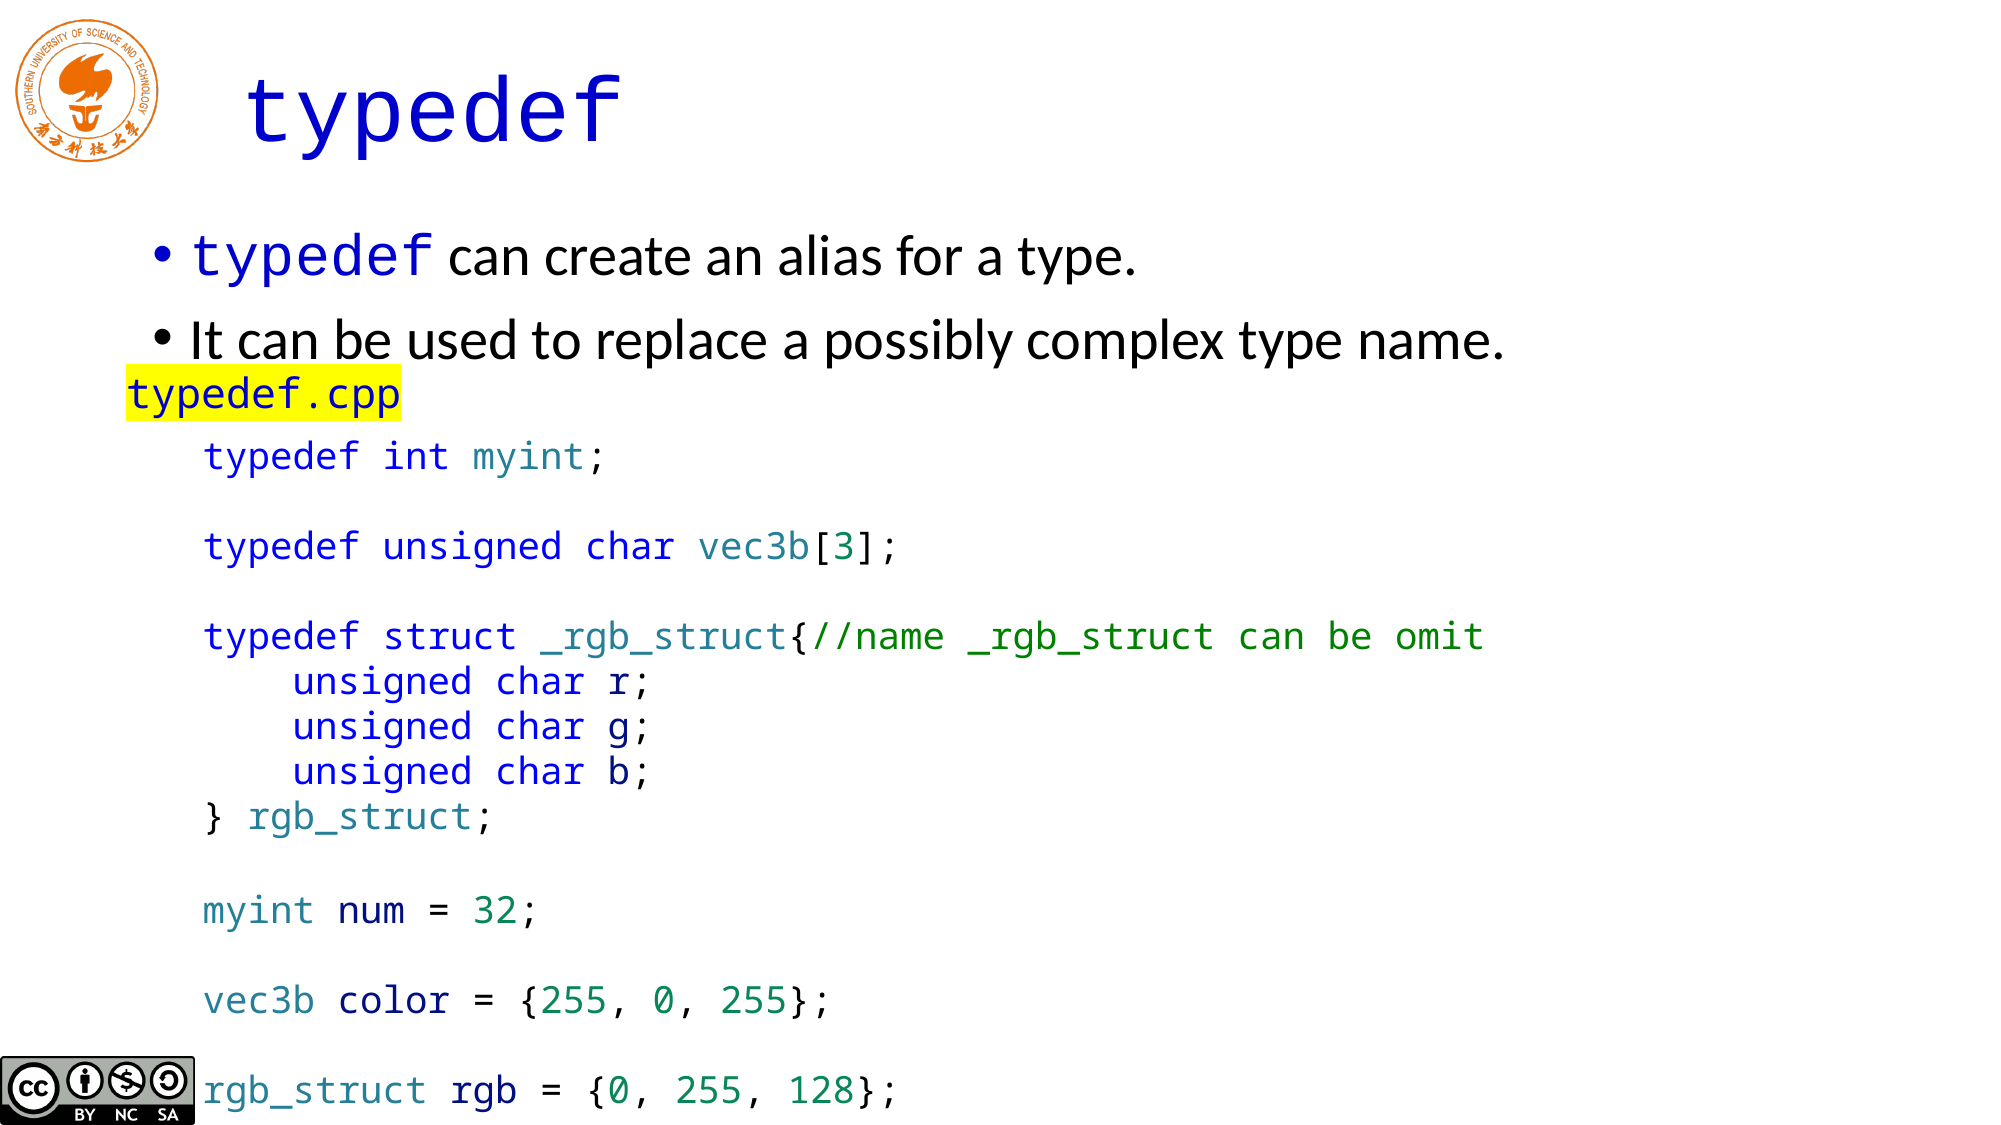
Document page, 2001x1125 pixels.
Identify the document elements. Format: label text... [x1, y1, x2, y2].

text_box typedef int myint; typedef unsigned char vec3b[3]; typedef struct _rgb_struct{//name _rgb_struct can be omit unsigned char r; unsigned char g; unsigned char b; } rgb_struct; [187, 424, 1551, 845]
picture [0, 1056, 195, 1125]
list typedef can create an alias for a type. It can be used to replace a possibly complex type name. [137, 217, 1951, 401]
picture [10, 0, 170, 166]
title typedef [225, 43, 1951, 181]
text_box myint num = 32; vec3b color = {255, 0, 255}; rgb_struct rgb = {0, 255, 128}; [187, 878, 1188, 1118]
text_box typedef.cpp [111, 359, 416, 425]
